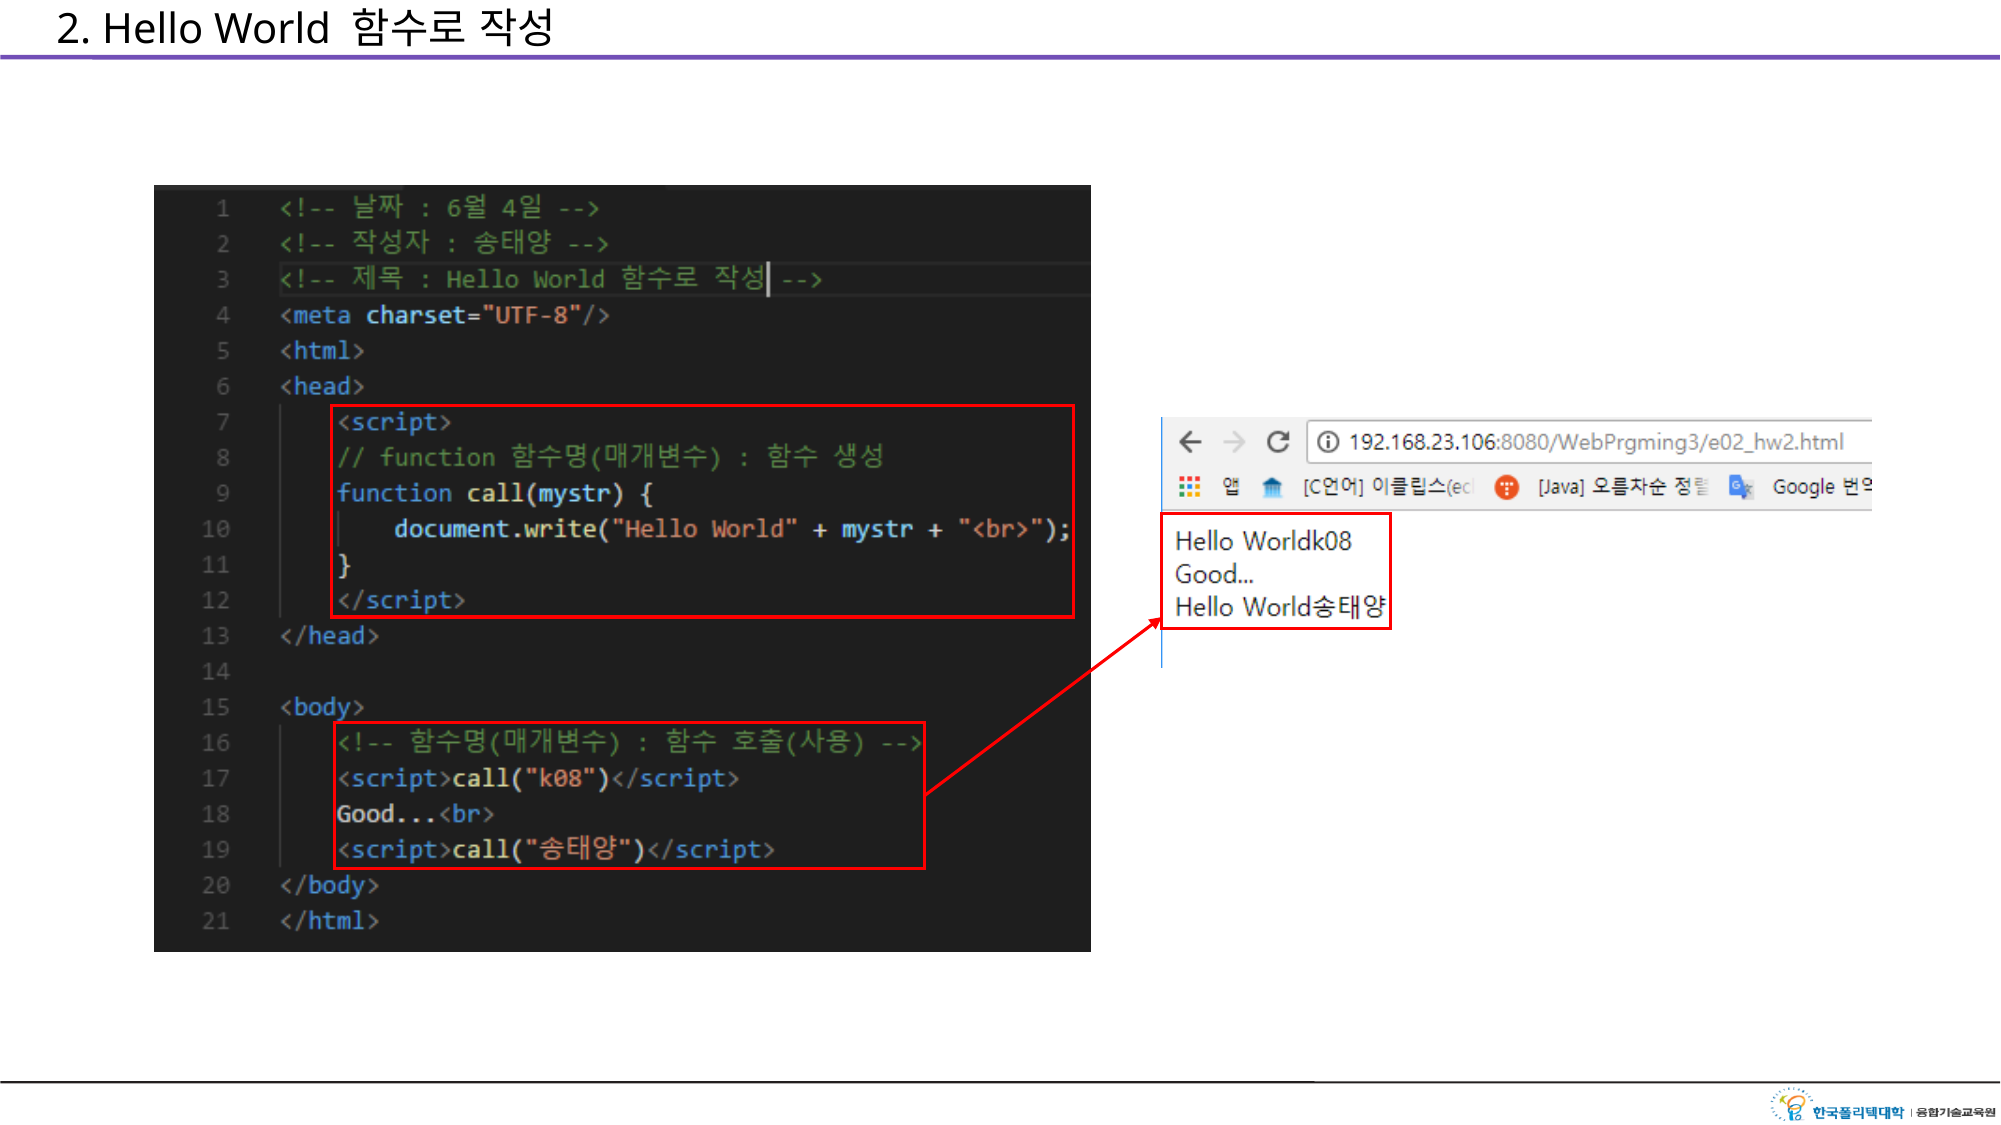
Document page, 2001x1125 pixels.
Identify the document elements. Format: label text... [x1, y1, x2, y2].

picture [1161, 417, 1872, 668]
picture [154, 185, 1091, 952]
title 2. Hello World 함수로 작성 [41, 0, 1972, 52]
picture [1765, 1084, 1998, 1124]
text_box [924, 617, 1162, 796]
